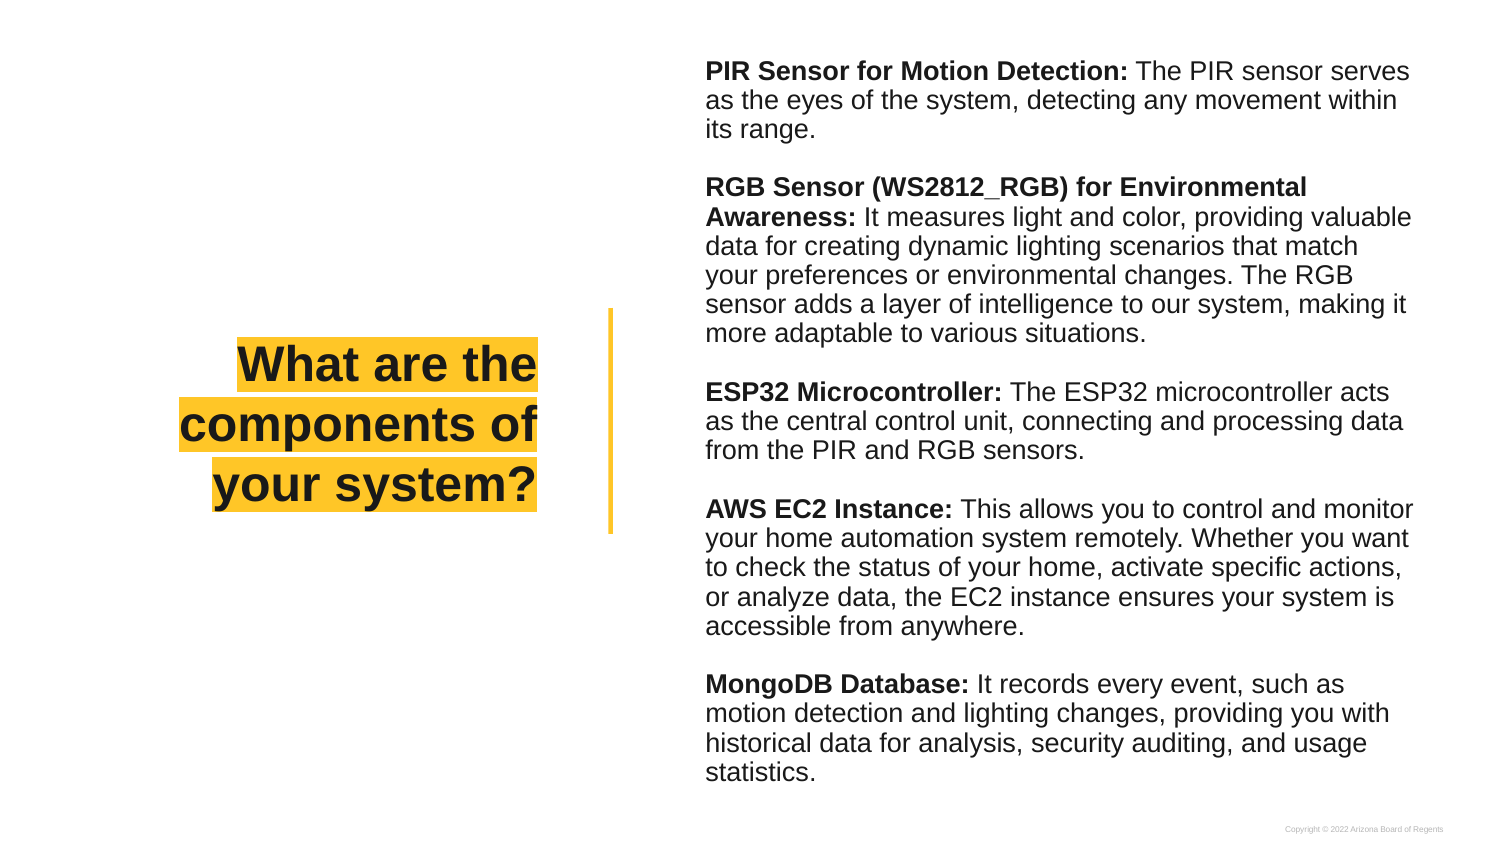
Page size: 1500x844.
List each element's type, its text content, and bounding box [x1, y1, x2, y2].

title What are the components of your system? [69, 51, 553, 792]
list PIR Sensor for Motion Detection: The PIR sensor serves as the eyes of the system, detecting any movement within its range. RGB Sensor (WS2812_RGB) for Environmental Awareness: It measures light and color, providing valuable data for creating dynamic lighting scenarios that match your preferences or environmental changes. The RGB sensor adds a layer of intelligence to our system, making it more adaptable to various situations. ESP32 Microcontroller: The ESP32 microcontroller acts as the central control unit, connecting and processing data from the PIR and RGB sensors. AWS EC2 Instance: This allows you to control and monitor your home automation system remotely. Whether you want to check the status of your home, activate specific actions, or analyze data, the EC2 instance ensures your system is accessible from anywhere. MongoDB Database: It records every event, such as motion detection and lighting changes, providing you with historical data for analysis, security auditing, and usage statistics. [690, 51, 1431, 792]
